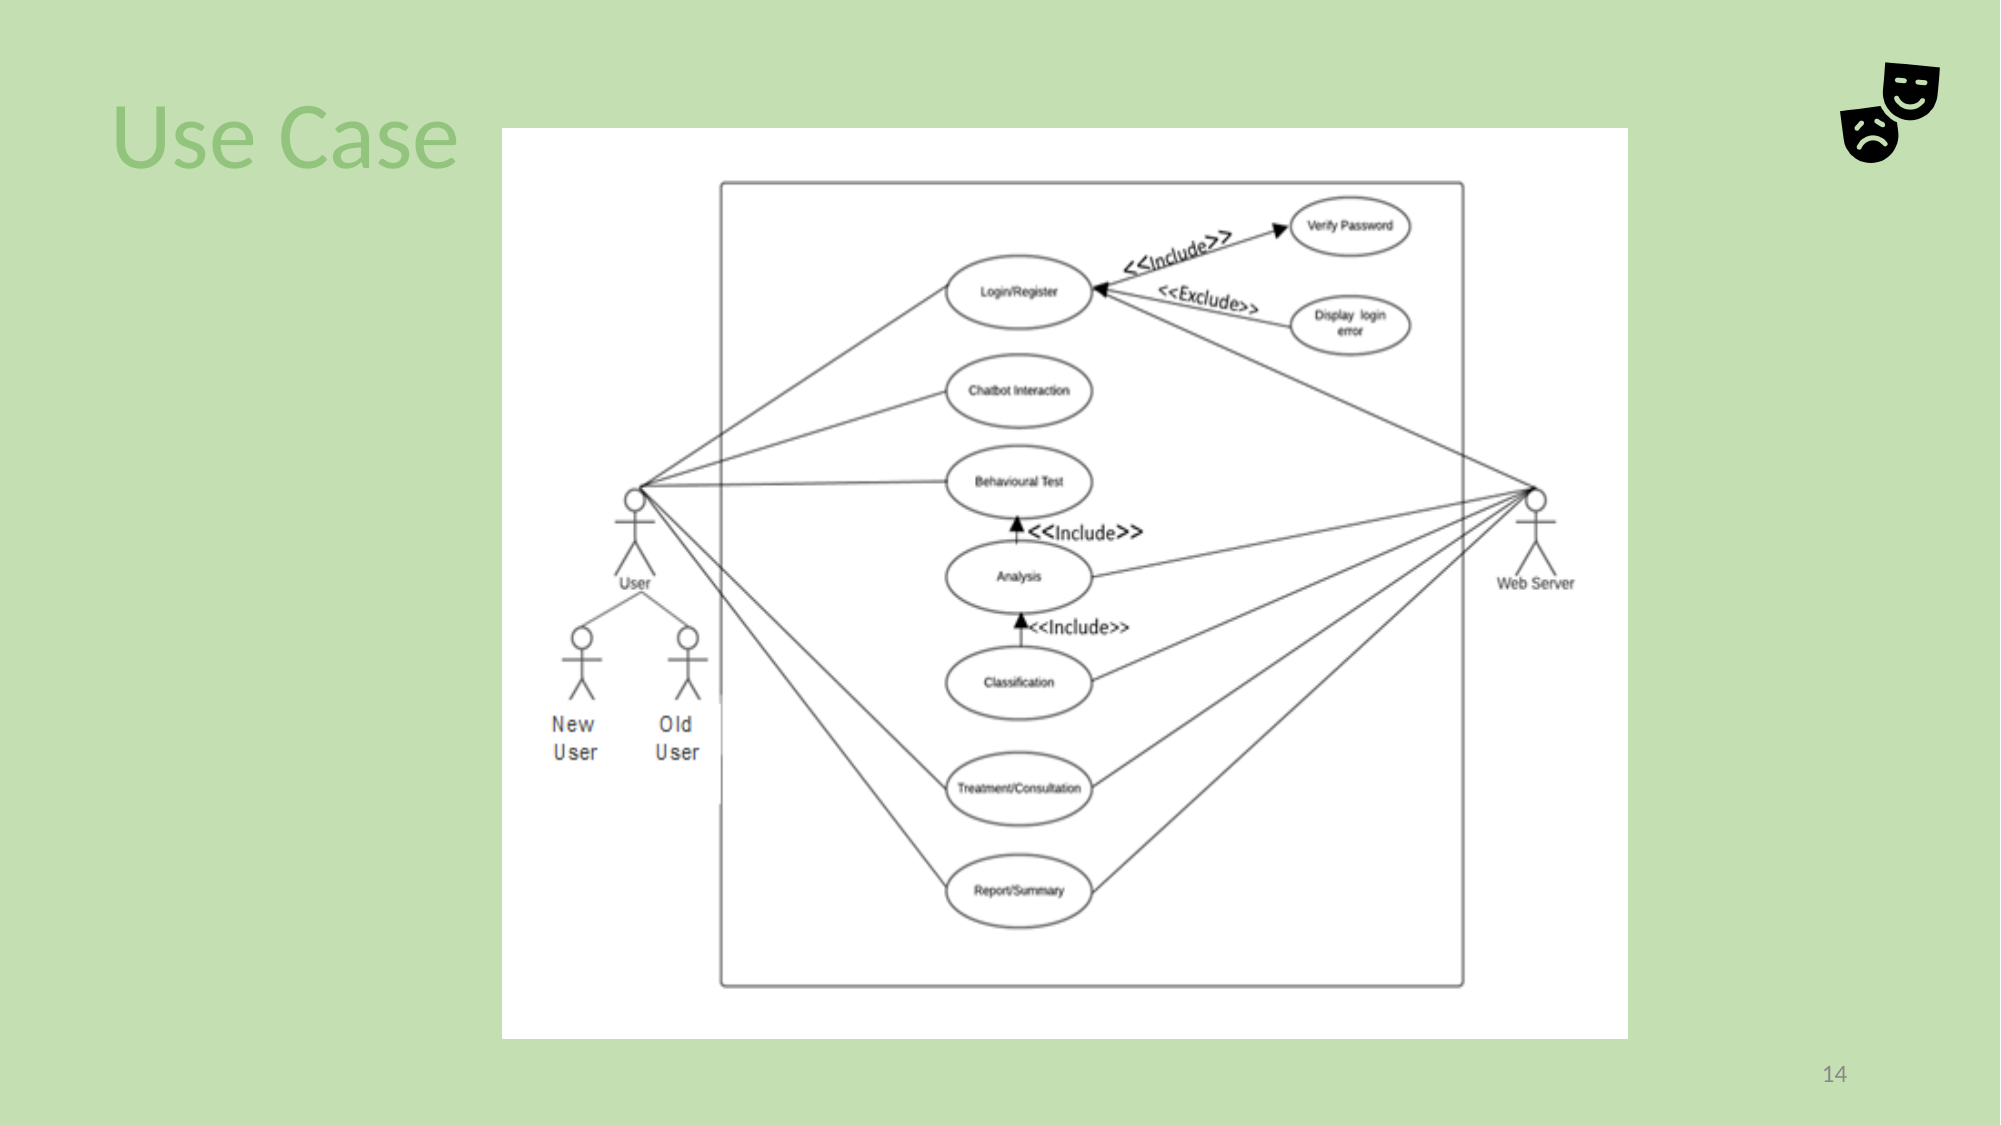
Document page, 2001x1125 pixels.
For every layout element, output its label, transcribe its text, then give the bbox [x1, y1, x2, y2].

slide_number ‹#› [1412, 1042, 1863, 1103]
picture [503, 129, 1627, 1038]
picture [1830, 52, 1951, 173]
text_box Use Case [95, 57, 517, 231]
